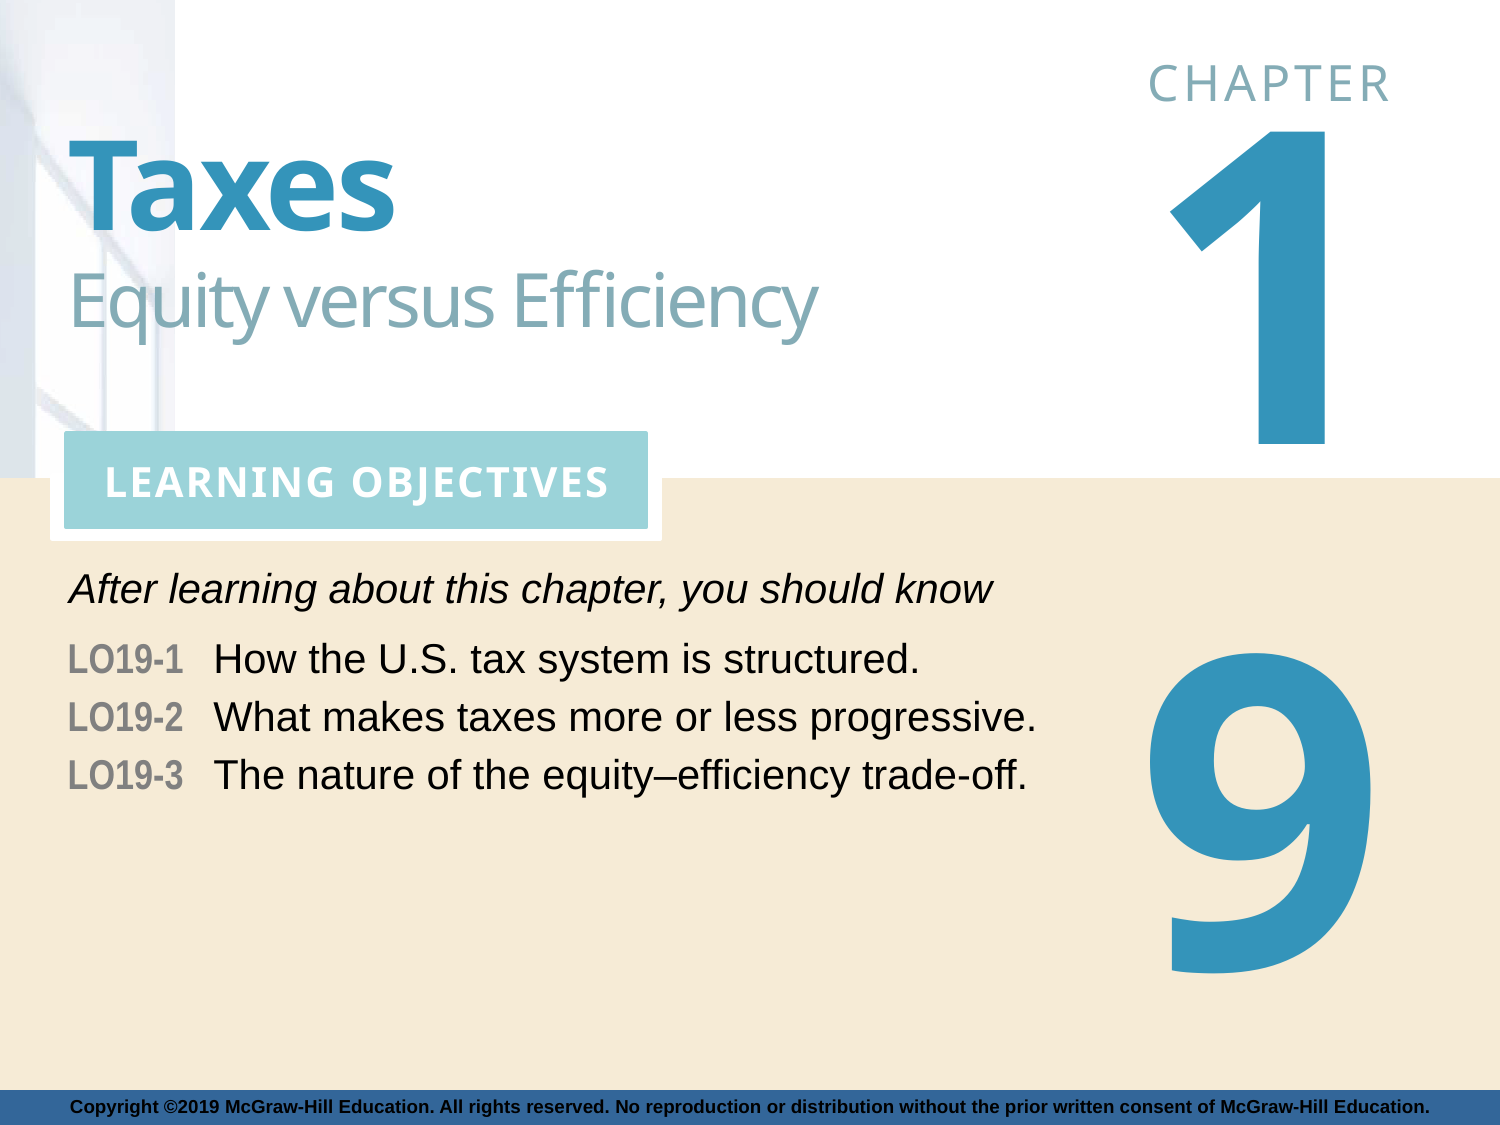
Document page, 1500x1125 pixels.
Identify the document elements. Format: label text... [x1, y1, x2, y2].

list 19 [1059, 0, 1464, 404]
title Taxes [52, 97, 1010, 241]
list LO19-1 LO19-2 LO19-3 [52, 624, 213, 1063]
list Equity versus Efficiency [52, 244, 1010, 346]
list How the U.S. tax system is structured. What makes taxes more or less progressive. The nature of the equity–efficiency trade-off. [213, 624, 1464, 1063]
